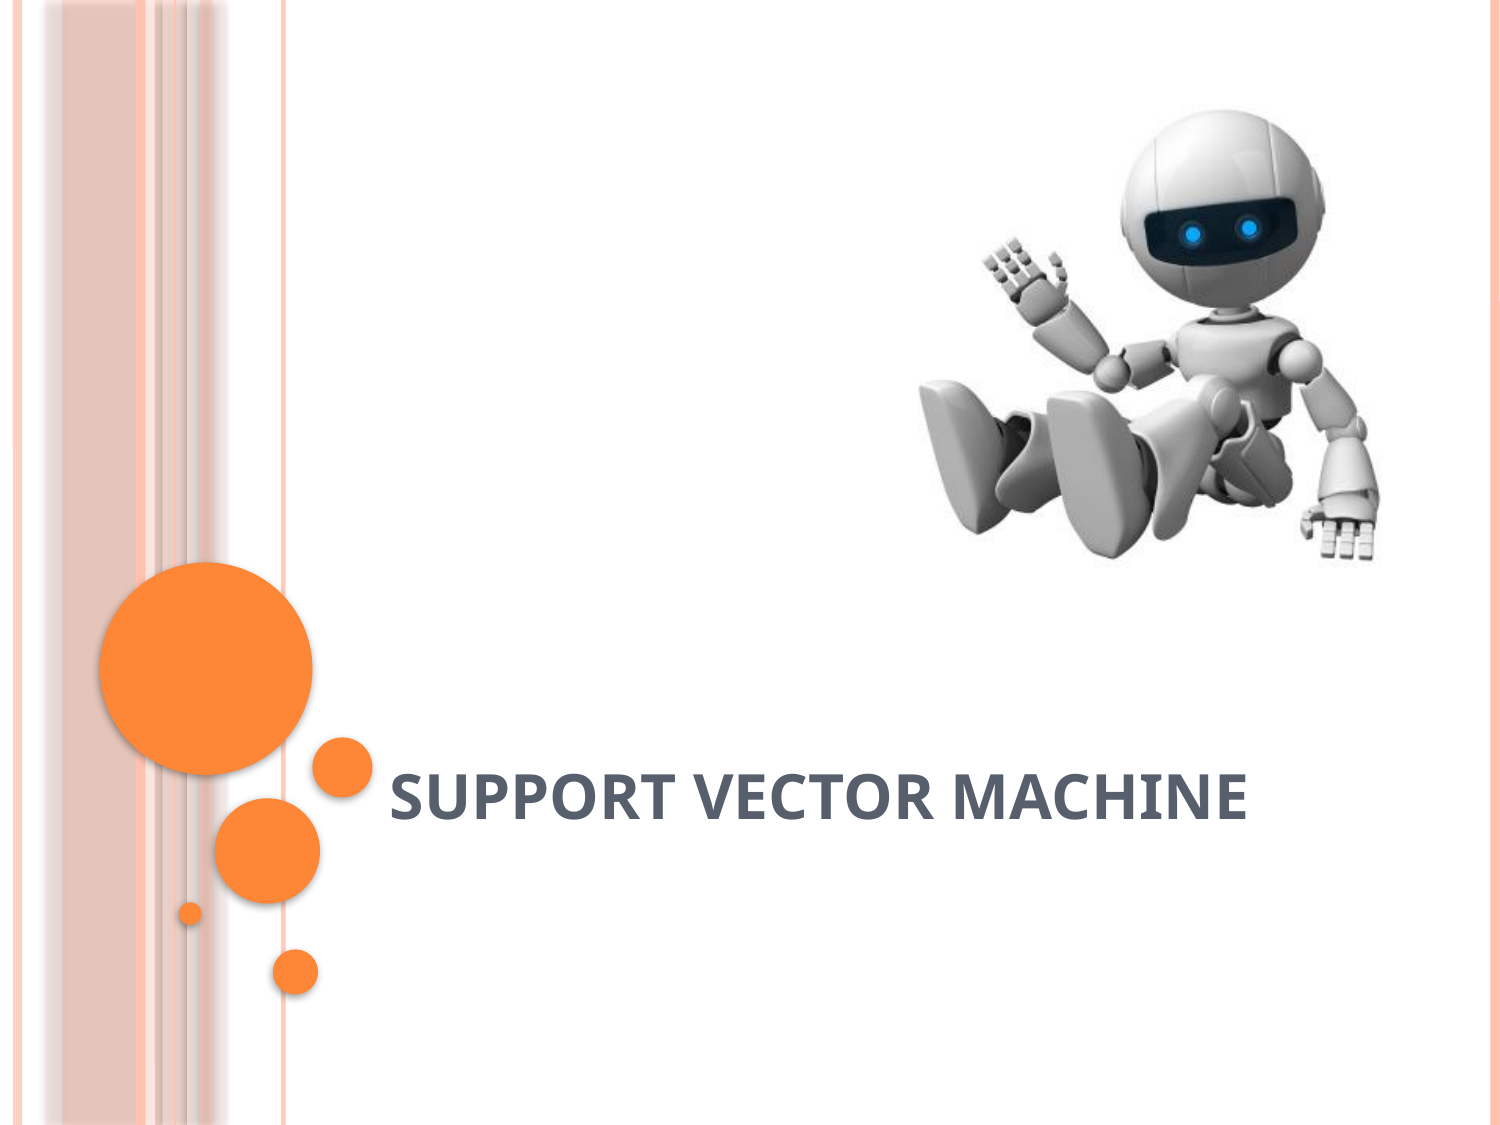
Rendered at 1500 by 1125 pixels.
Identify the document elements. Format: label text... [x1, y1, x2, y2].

picture [855, 42, 1443, 630]
title Support Vector Machine [375, 603, 1388, 915]
